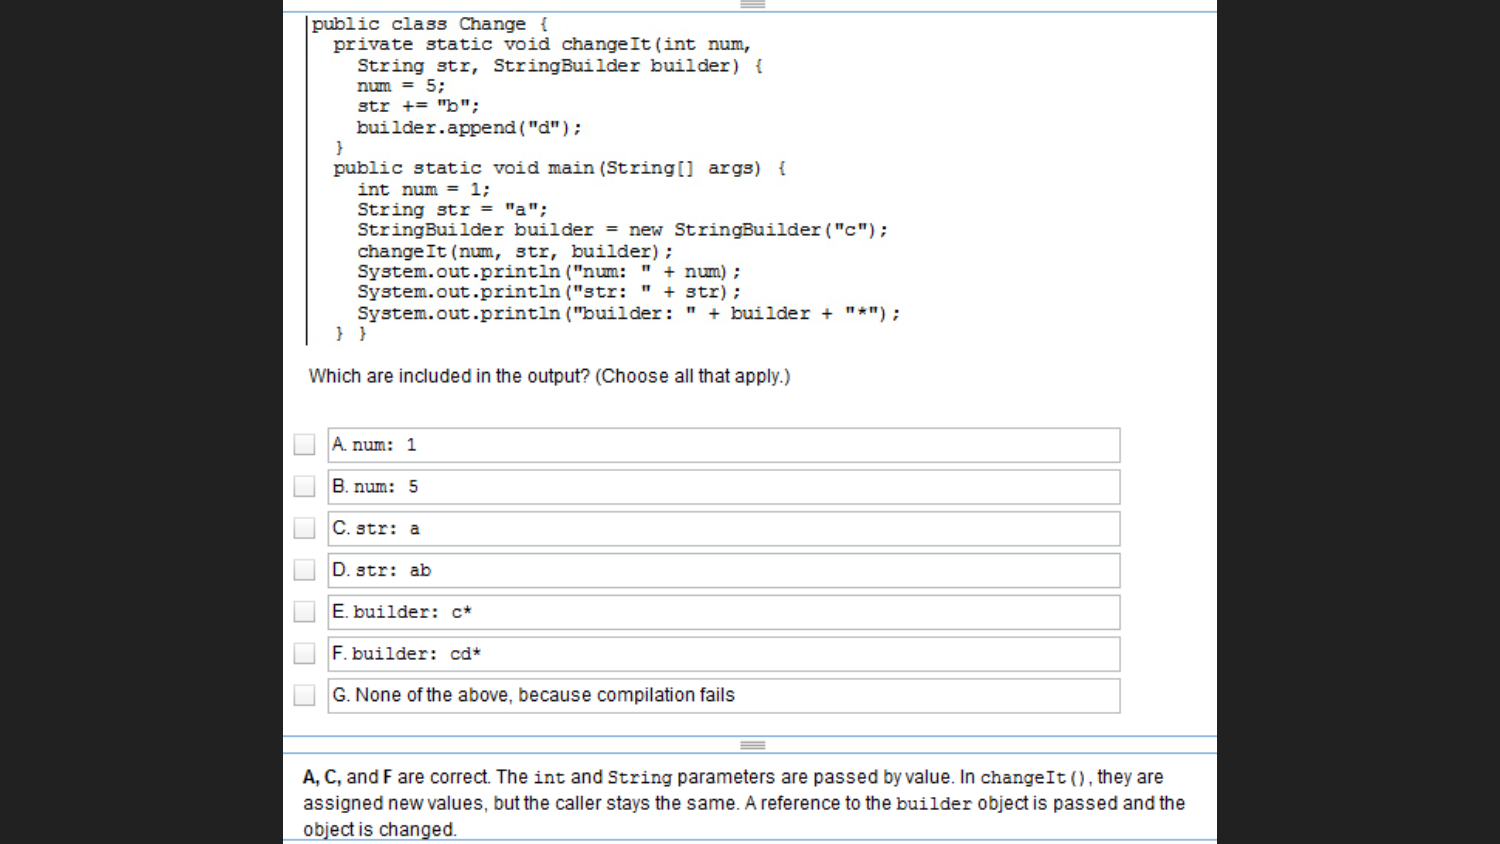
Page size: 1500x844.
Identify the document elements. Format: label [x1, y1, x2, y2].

picture [283, 0, 1217, 844]
